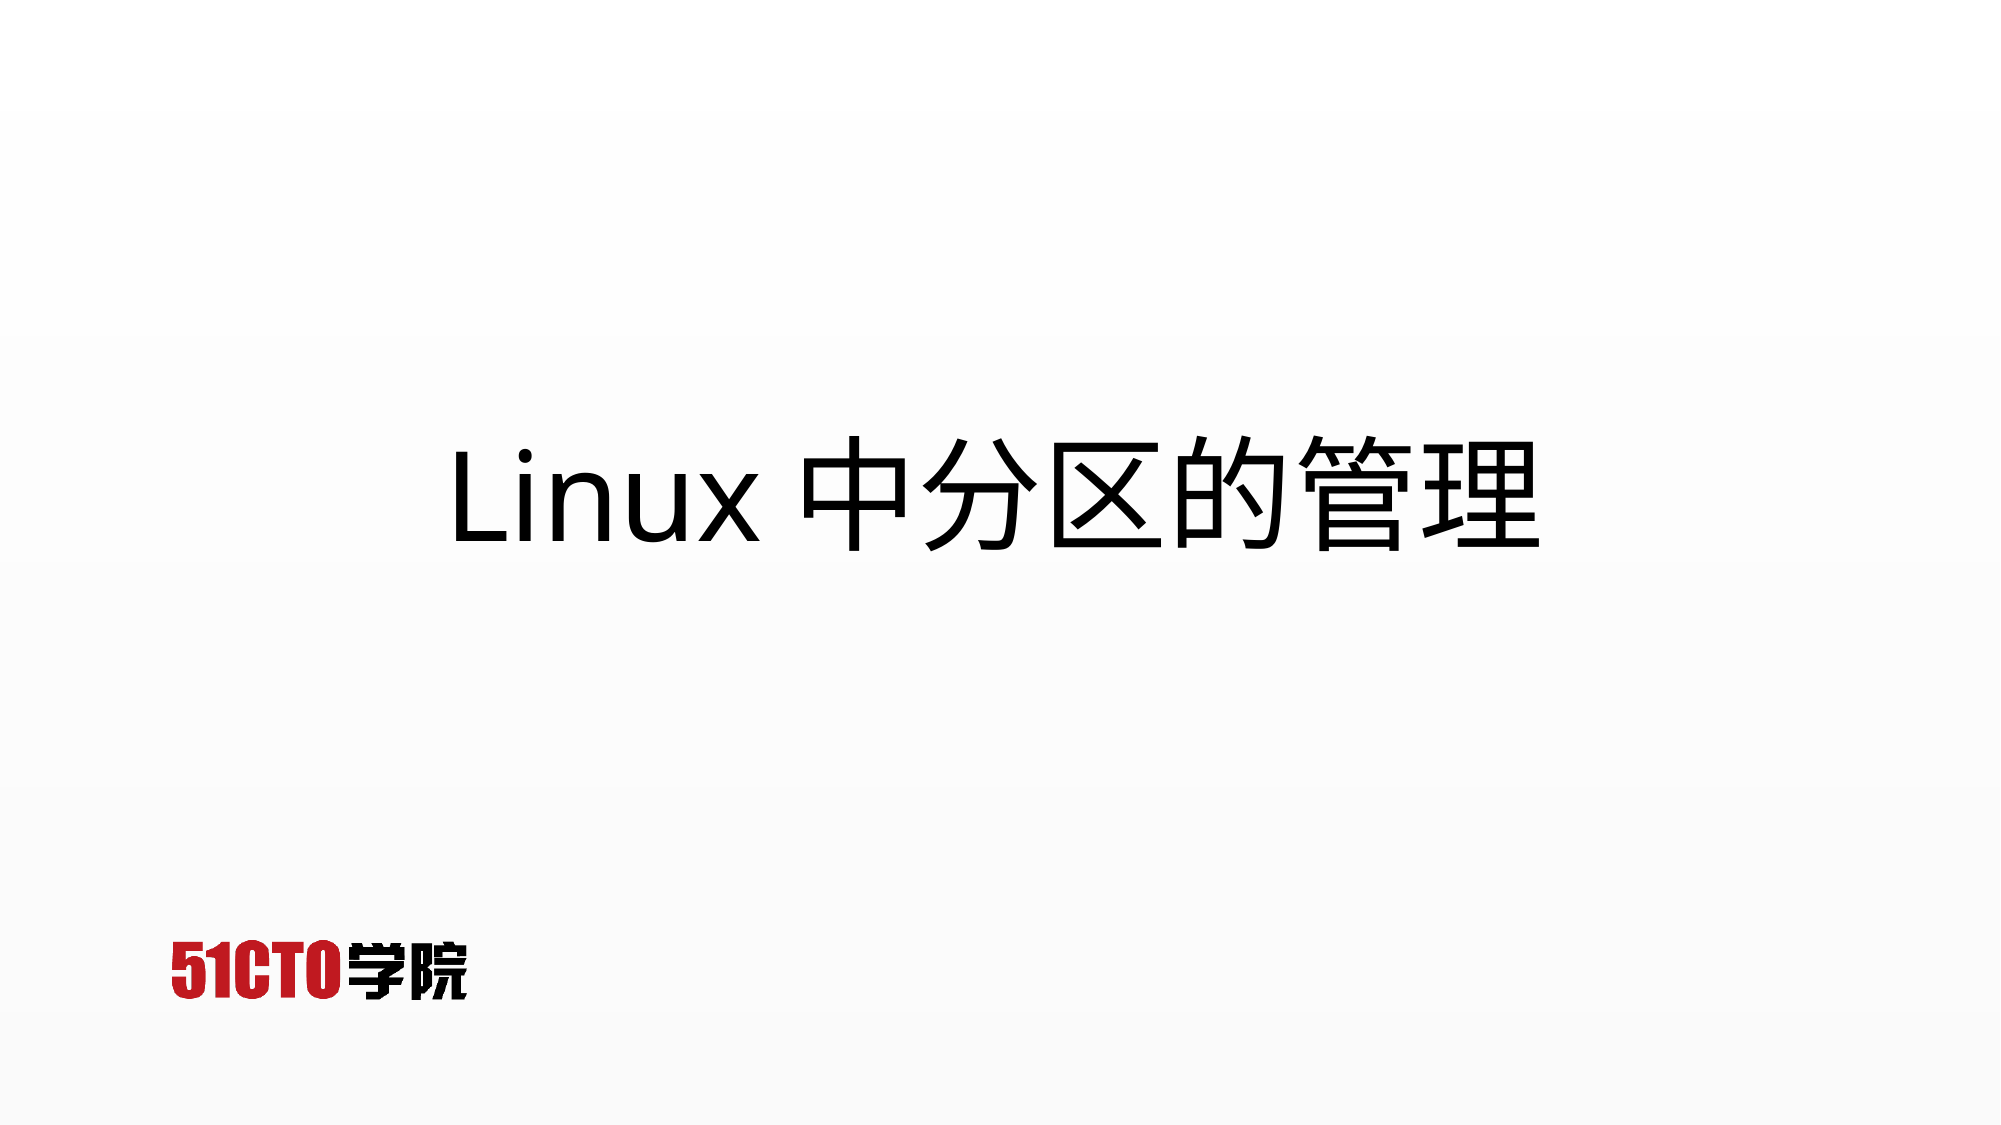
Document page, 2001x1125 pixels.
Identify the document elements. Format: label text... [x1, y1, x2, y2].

picture [172, 940, 467, 1000]
title Linux中分区的管理 [216, 184, 1771, 576]
